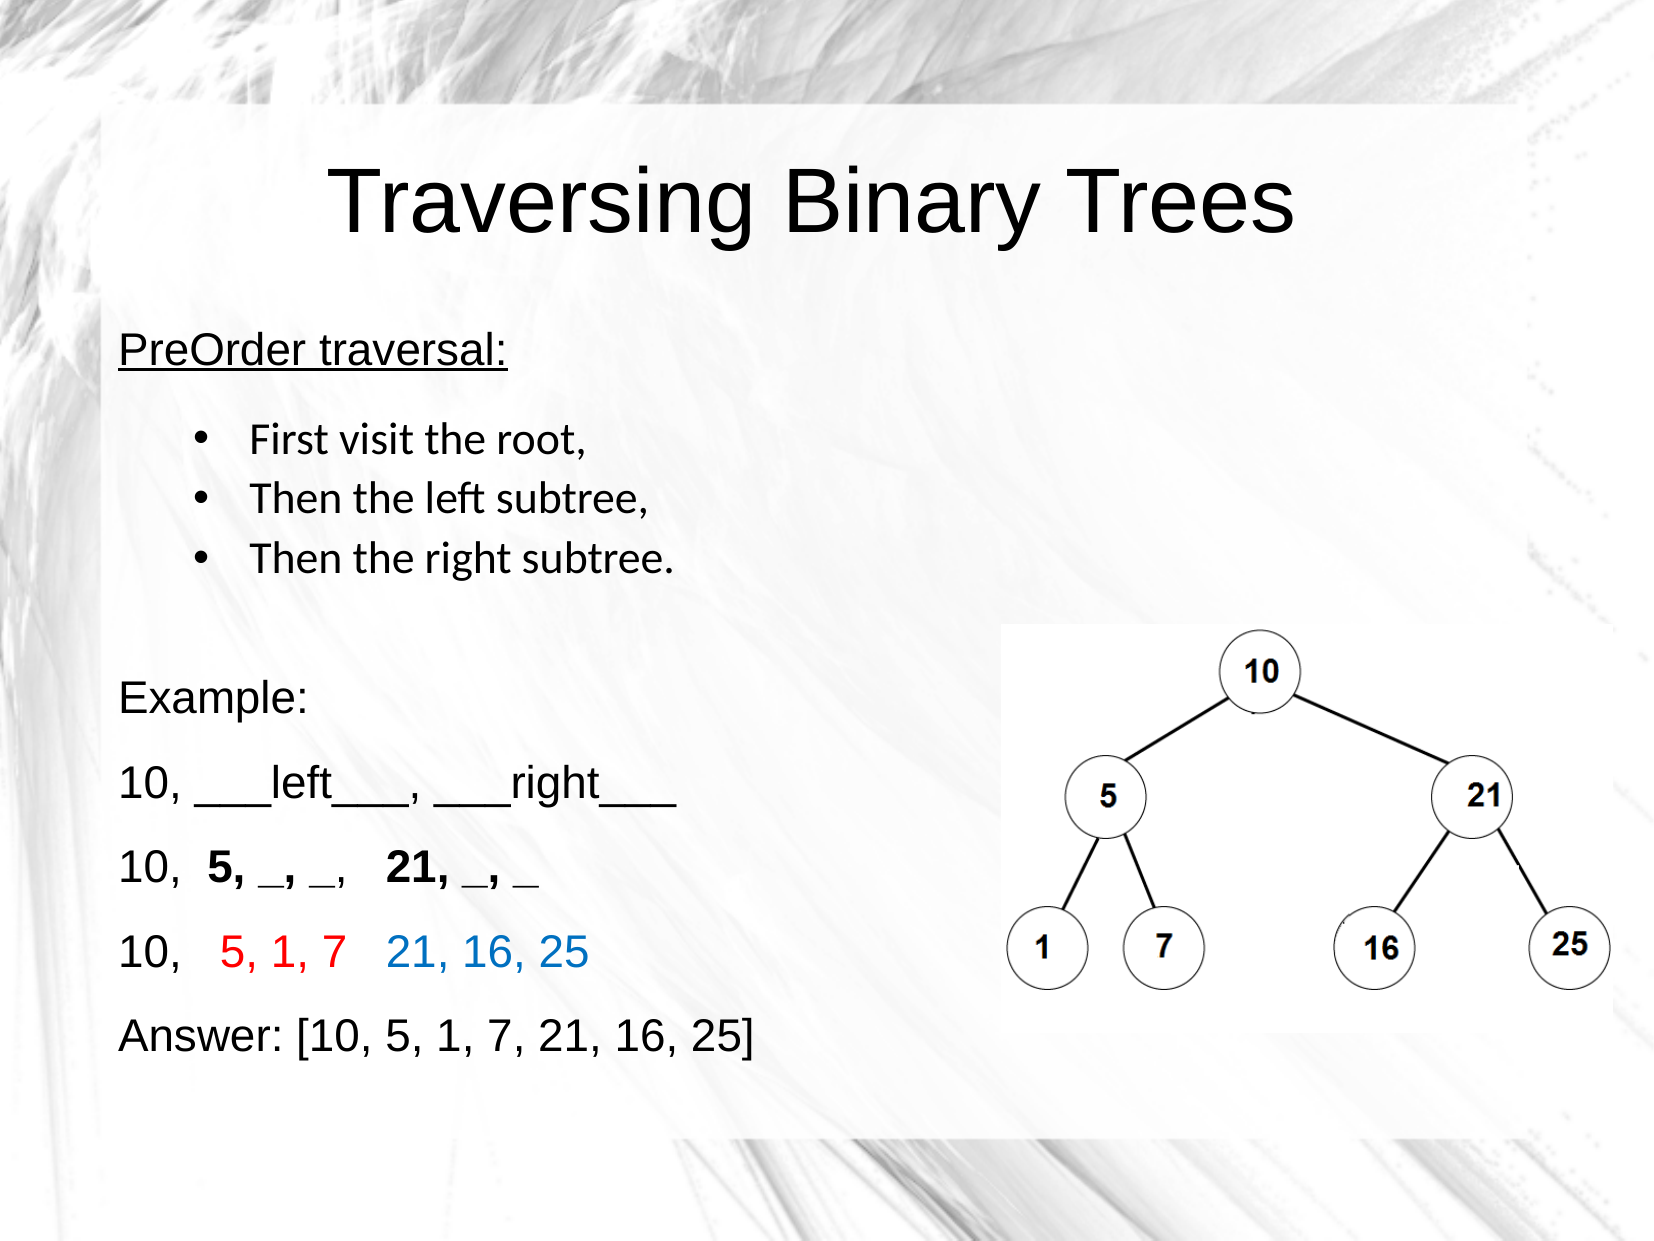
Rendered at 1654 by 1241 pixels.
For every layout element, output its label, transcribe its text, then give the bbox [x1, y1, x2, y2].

picture [0, 0, 1654, 1241]
list PreOrder traversal: First visit the root, Then the left subtree, Then the right subtree. Example: 10, ___left___, ___right___ 10, 5, _, _, 21, _, _ 10, 5, 1, 7 21, 16, 25 Answer: [10, 5, 1, 7, 21, 16, 25] [118, 319, 1571, 1102]
title Traversing Binary Trees [118, 112, 1506, 281]
